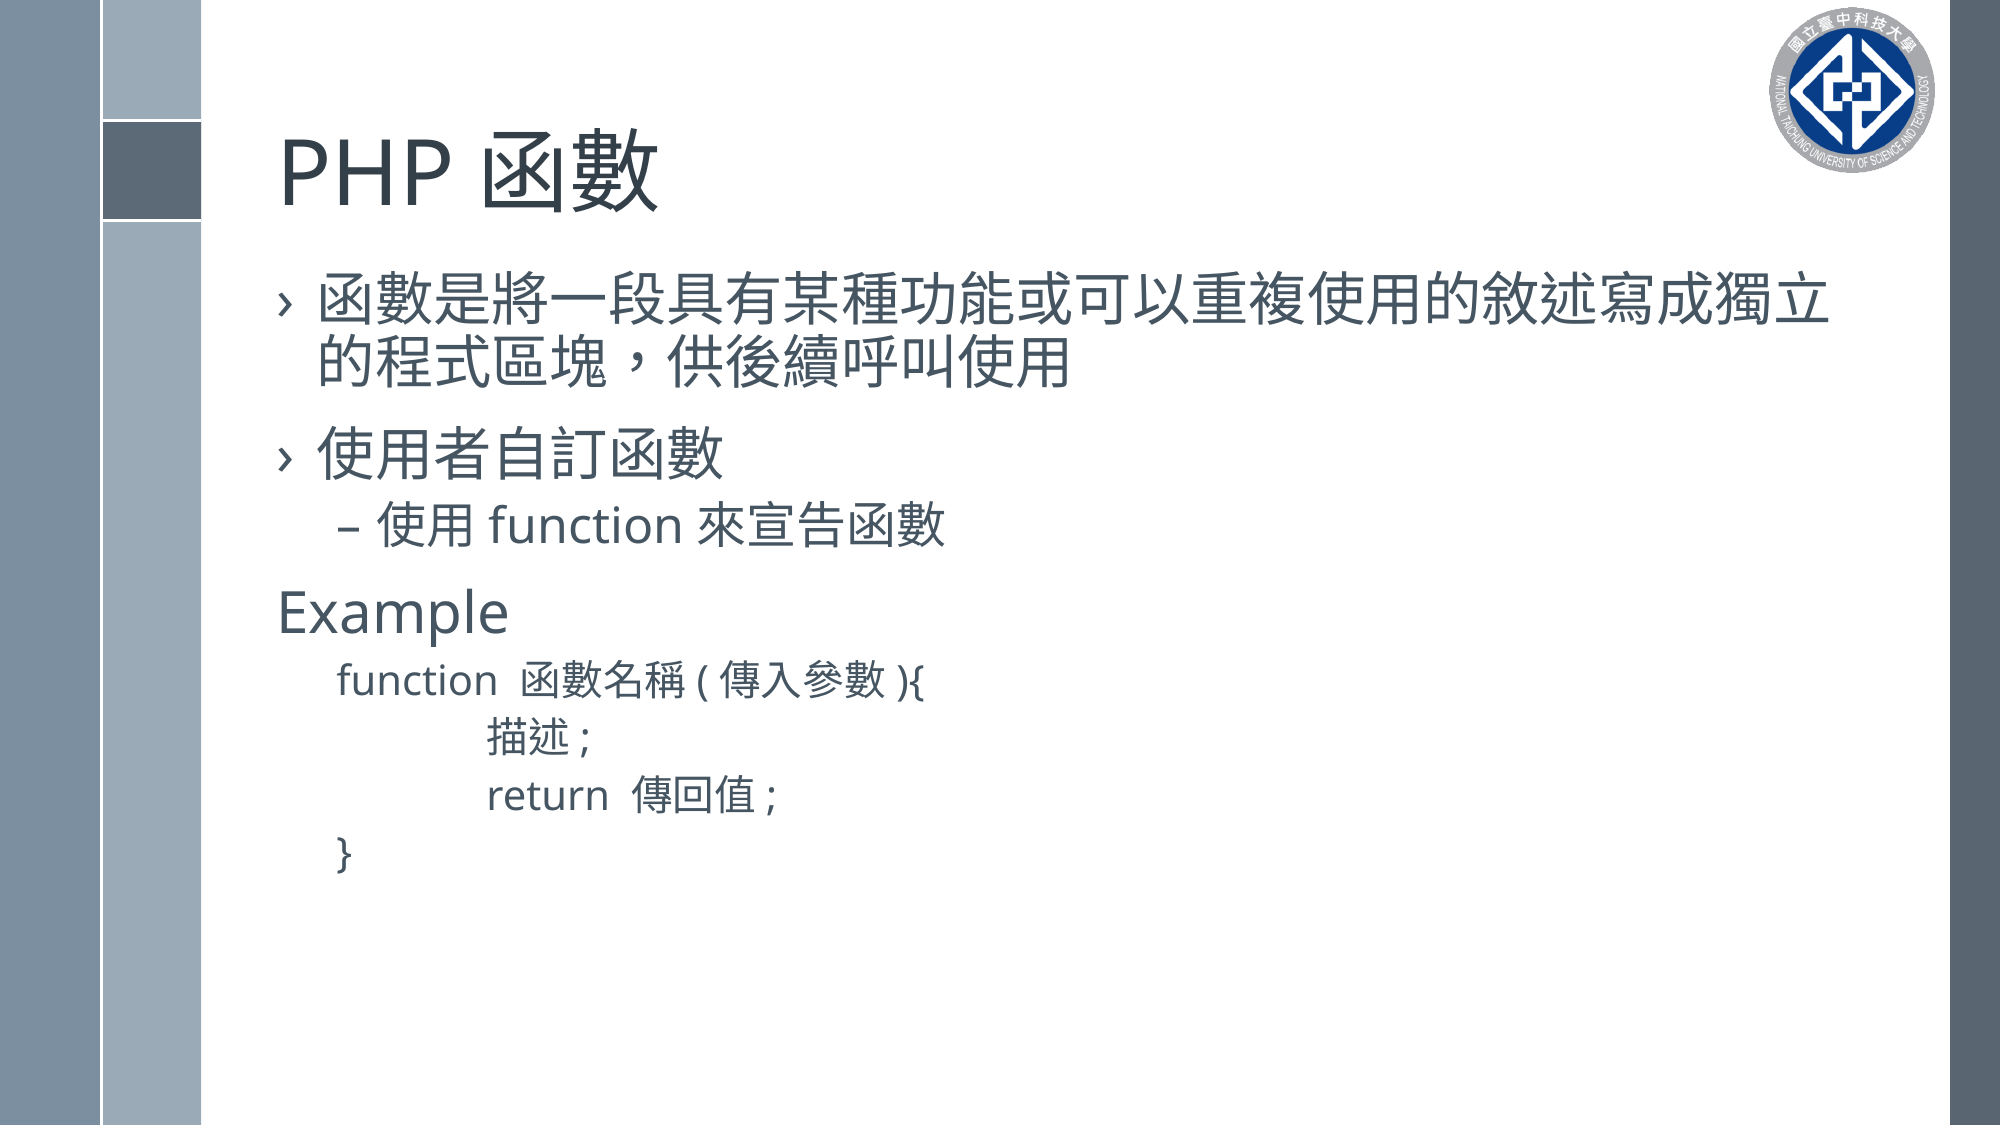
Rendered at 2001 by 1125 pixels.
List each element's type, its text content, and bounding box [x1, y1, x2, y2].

title PHP函數 [261, 29, 1867, 233]
list 函數是將一段具有某種功能或可以重複使用的敘述寫成獨立的程式區塊，供後續呼叫使用 使用者自訂函數 使用function來宣告函數 Example function 函數名稱(傳入參數){ 描述; return 傳回值; } [261, 262, 1867, 1013]
picture [1769, 7, 1935, 173]
